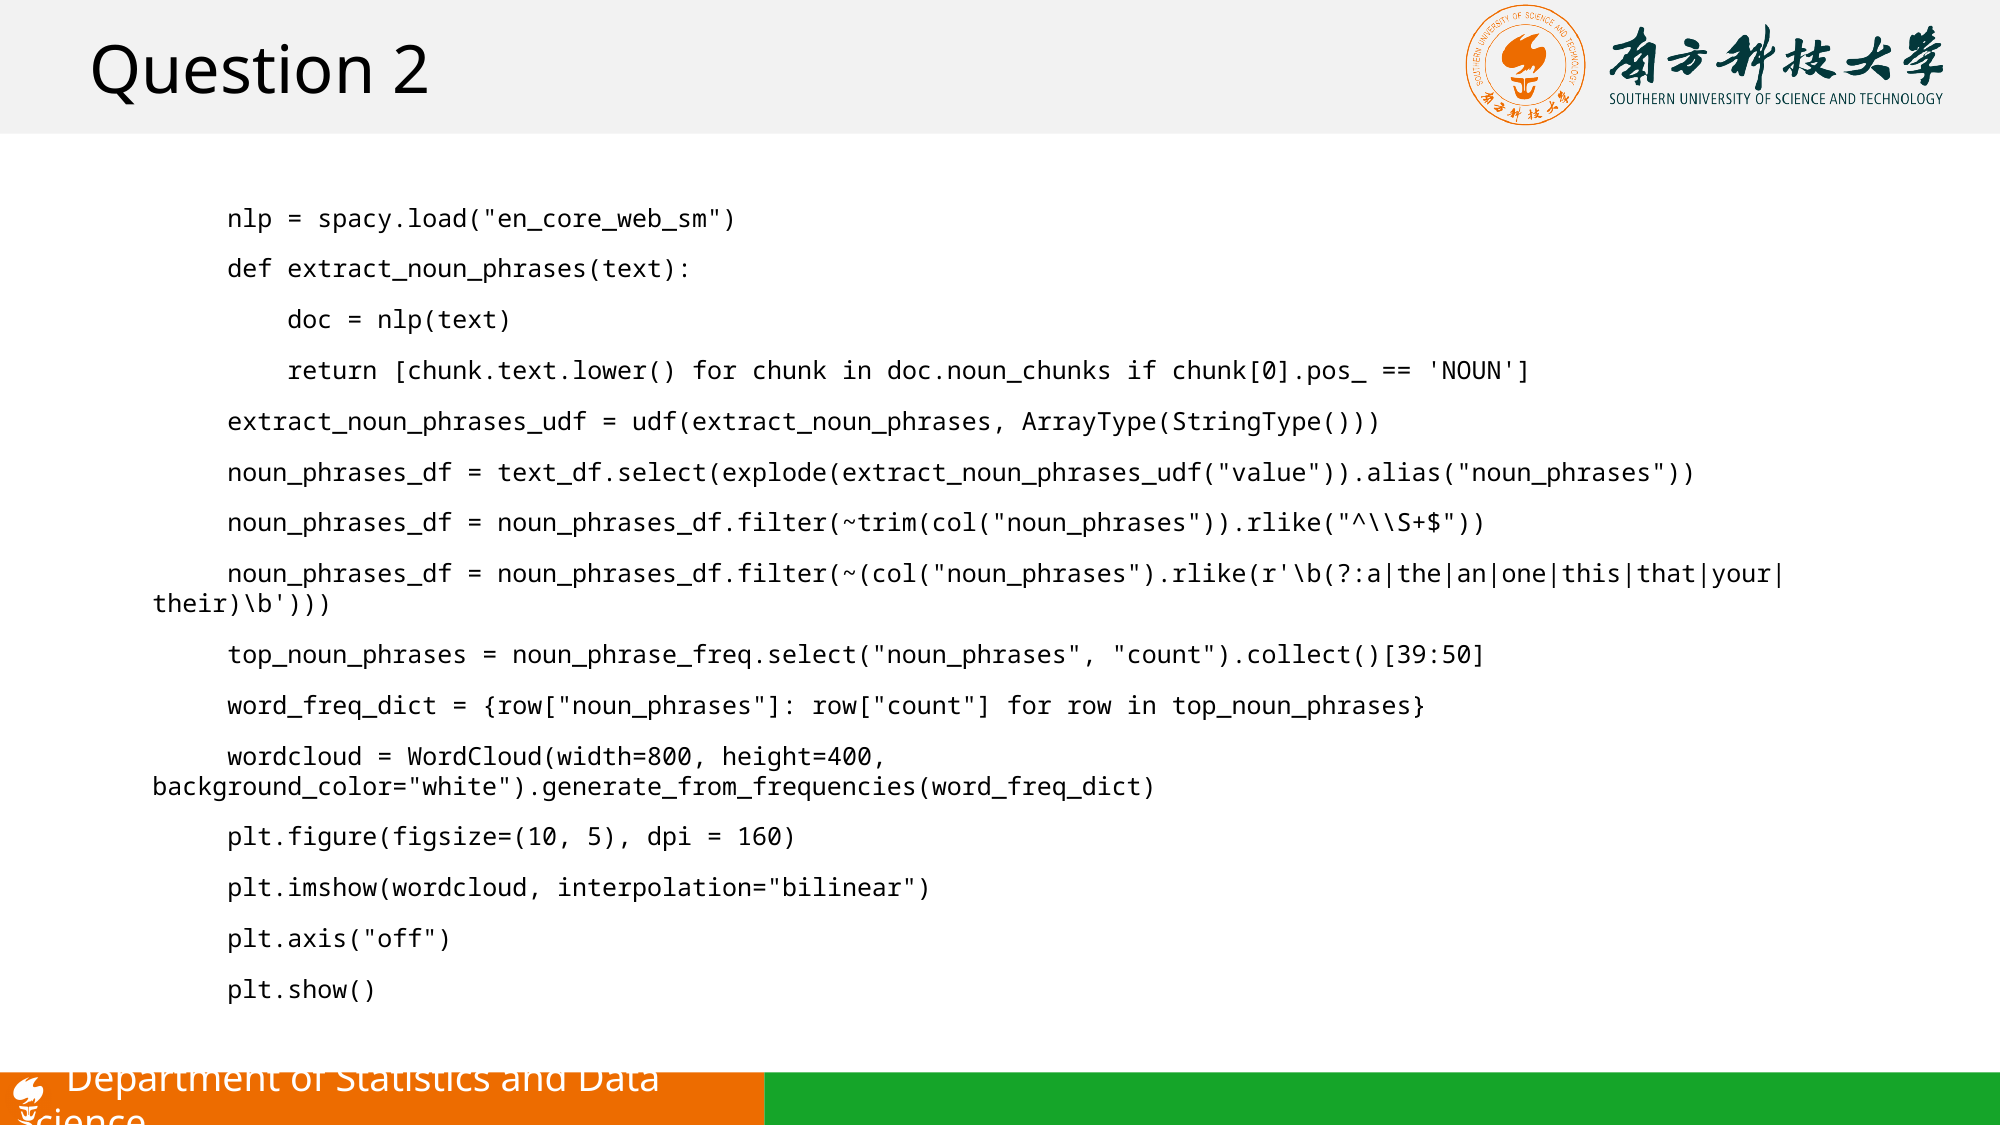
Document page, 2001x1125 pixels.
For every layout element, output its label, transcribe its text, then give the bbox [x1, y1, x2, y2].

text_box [0, 1072, 2000, 1125]
text_box Question 2 [0, 0, 2000, 135]
list nlp = spacy.load("en_core_web_sm") def extract_noun_phrases(text): doc = nlp(text) return [chunk.text.lower() for chunk in doc.noun_chunks if chunk[0].pos_ == 'NOUN'] extract_noun_phrases_udf = udf(extract_noun_phrases, ArrayType(StringType())) noun_phrases_df = text_df.select(explode(extract_noun_phrases_udf("value")).alias("noun_phrases")) noun_phrases_df = noun_phrases_df.filter(~trim(col("noun_phrases")).rlike("^\\S+$")) noun_phrases_df = noun_phrases_df.filter(~(col("noun_phrases").rlike(r'\b(?:a|the|an|one|this|that|your|their)\b'))) top_noun_phrases = noun_phrase_freq.select("noun_phrases", "count").collect()[39:50] word_freq_dict = {row["noun_phrases"]: row["count"] for row in top_noun_phrases} wordcloud = WordCloud(width=800, height=400, background_color="white").generate_from_frequencies(word_freq_dict) plt.figure(figsize=(10, 5), dpi = 160) plt.imshow(wordcloud, interpolation="bilinear") plt.axis("off") plt.show() [137, 194, 1863, 1014]
picture [1445, 0, 1961, 134]
